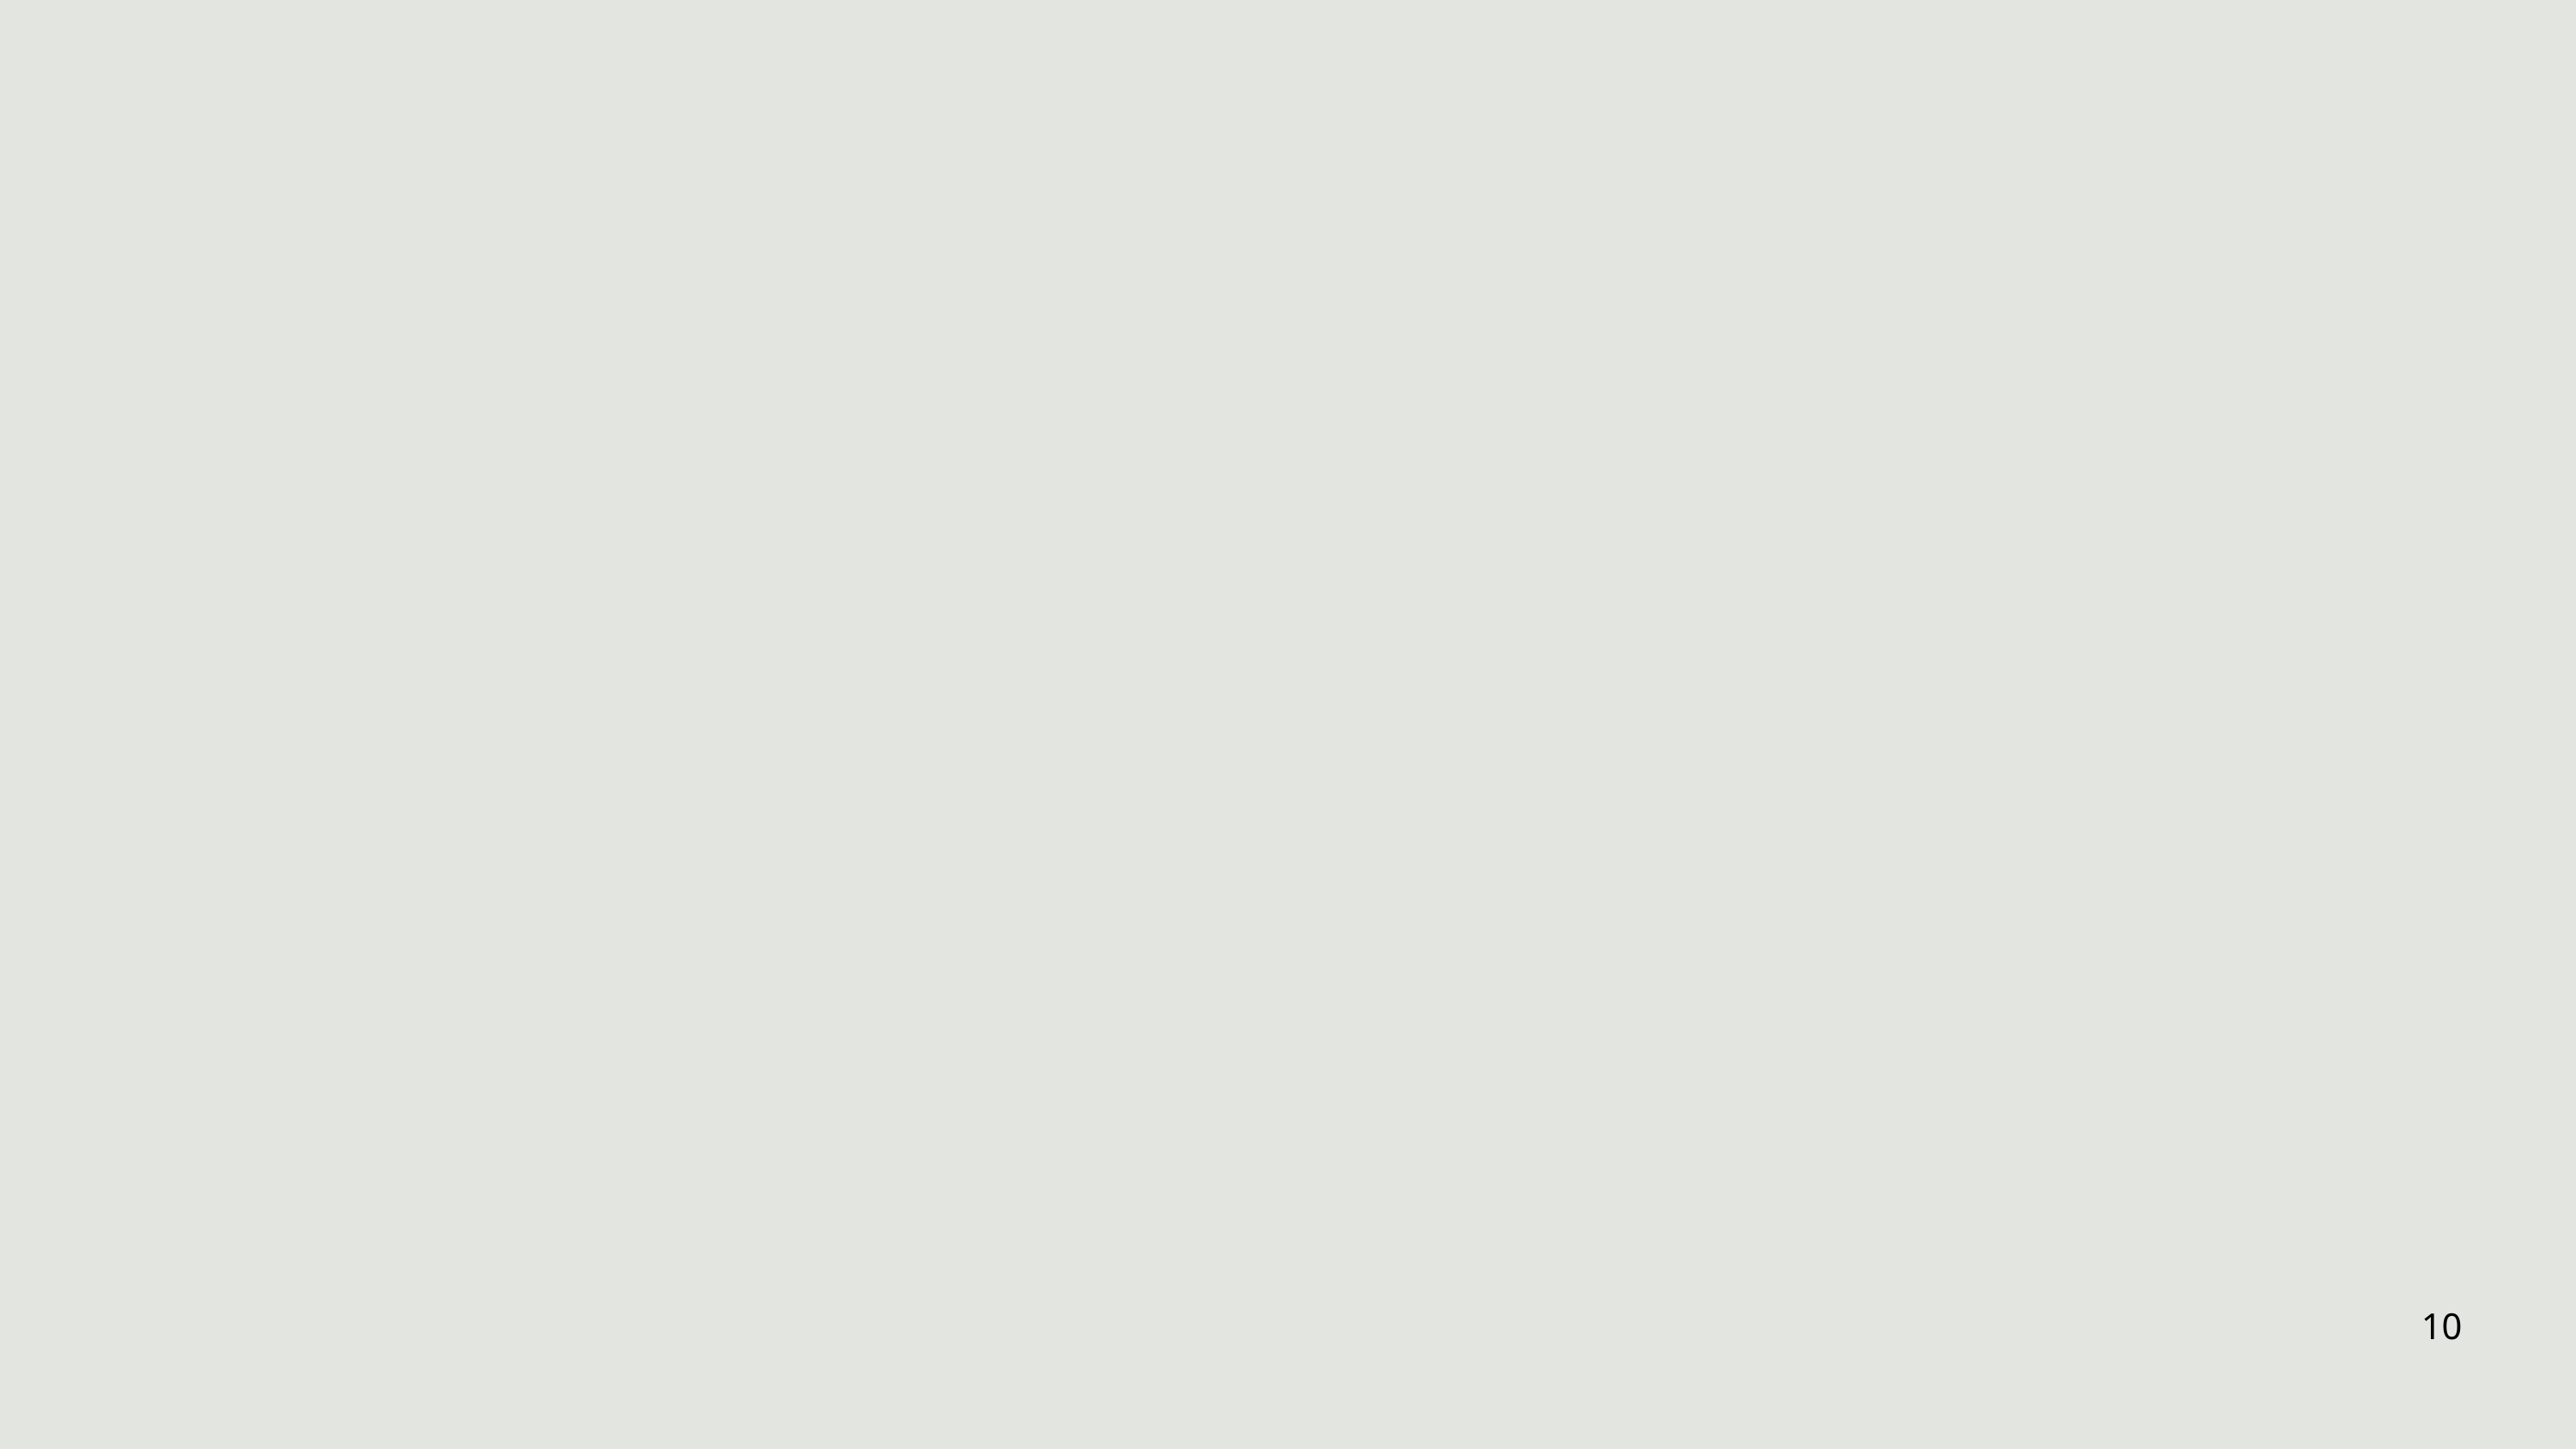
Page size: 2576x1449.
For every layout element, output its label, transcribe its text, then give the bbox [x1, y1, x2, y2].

text_box 10 [2421, 1296, 2463, 1348]
